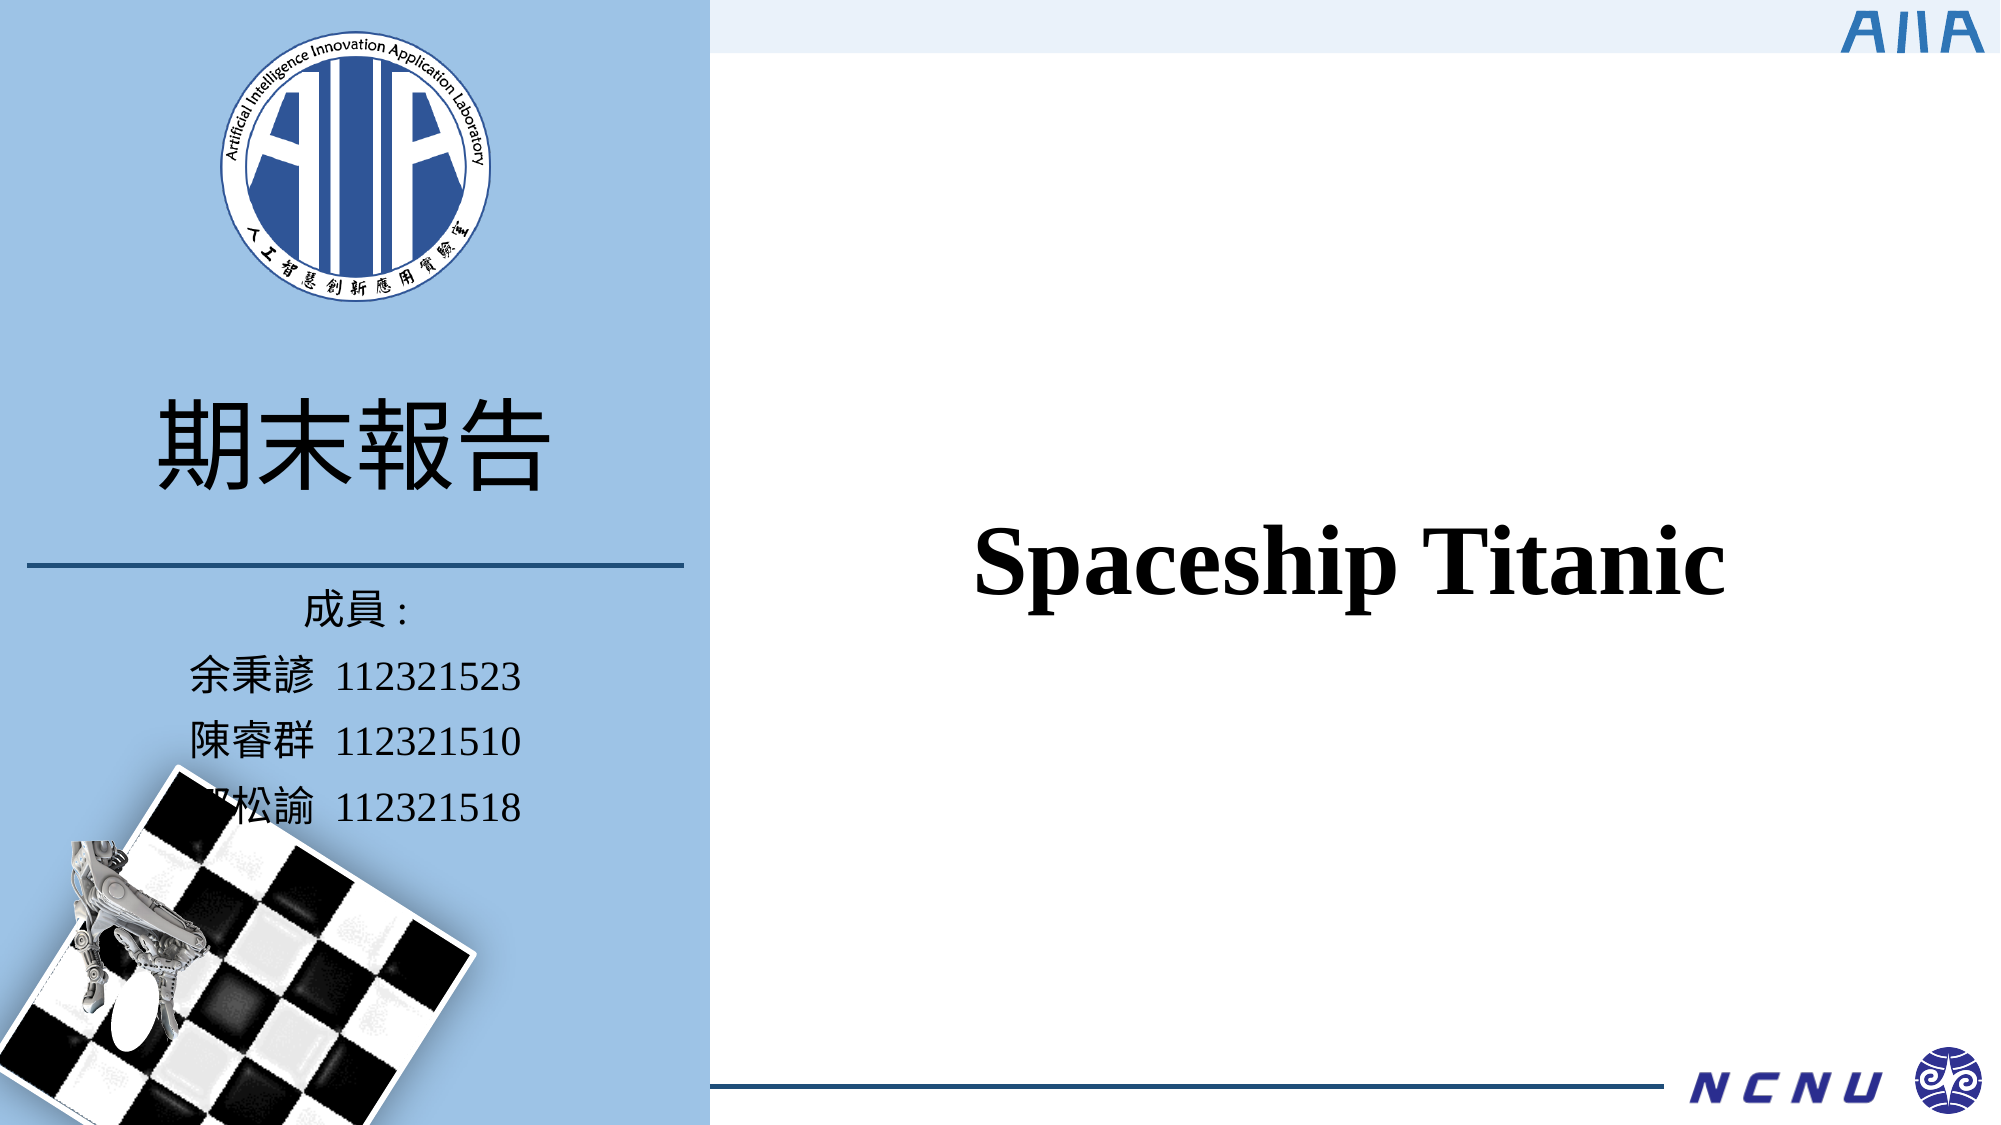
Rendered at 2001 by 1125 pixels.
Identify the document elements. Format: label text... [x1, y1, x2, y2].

title 期末報告 [38, 333, 673, 566]
list 成員: 余秉諺 112321523 陳睿群 112321510 鄒松諭 112321518 [38, 578, 673, 841]
picture [0, 841, 469, 1125]
picture [1915, 1047, 1982, 1114]
subtitle Spaceship Titanic [800, 220, 1900, 905]
picture [220, 31, 491, 302]
picture [1663, 1047, 1900, 1125]
